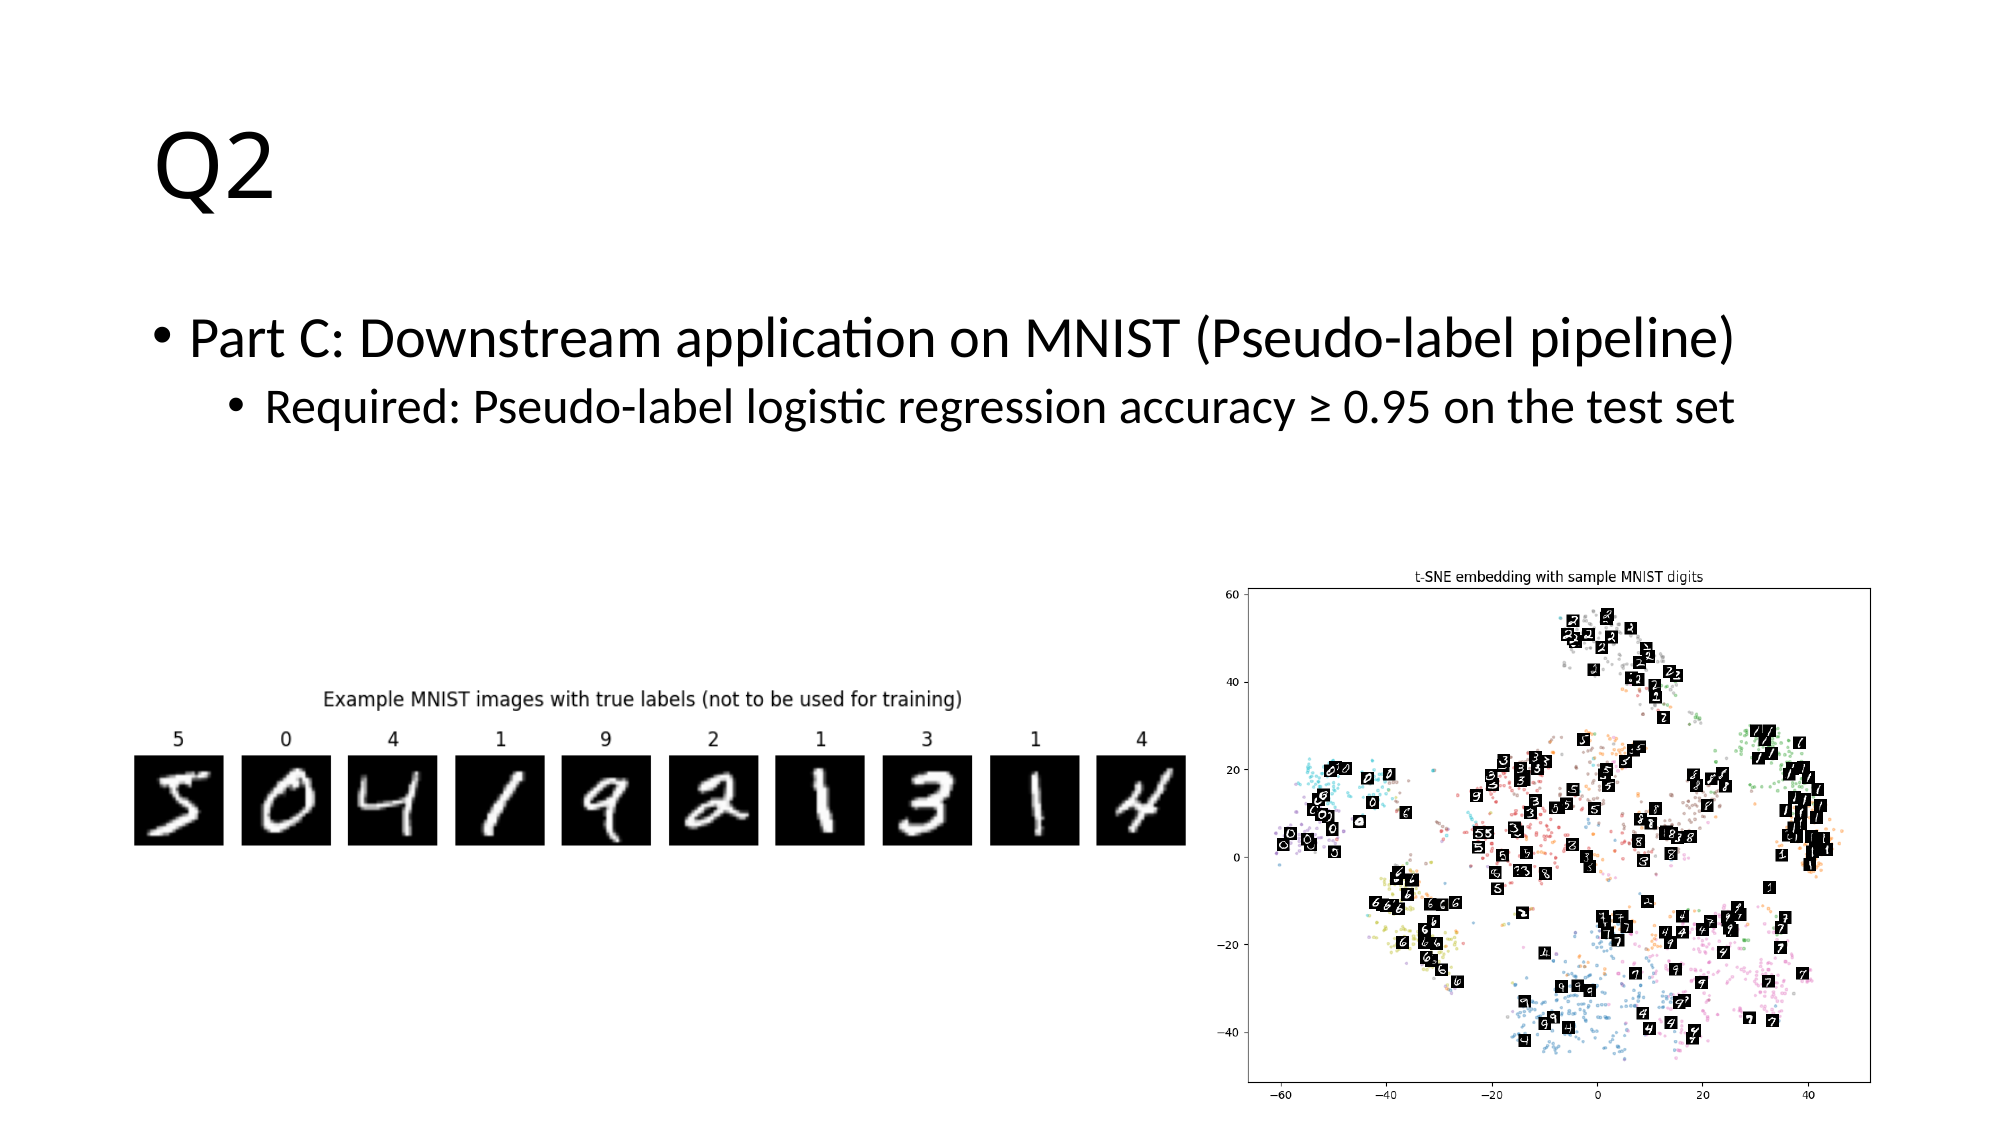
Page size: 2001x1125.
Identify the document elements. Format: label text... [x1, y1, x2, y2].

picture [1208, 562, 1877, 1109]
picture [123, 679, 1196, 857]
list Part C: Downstream application on MNIST (Pseudo-label pipeline) Required: Pseudo-label logistic regression accuracy ≥ 0.95 on the test set [137, 299, 1863, 1014]
title Q2 [137, 59, 1863, 278]
